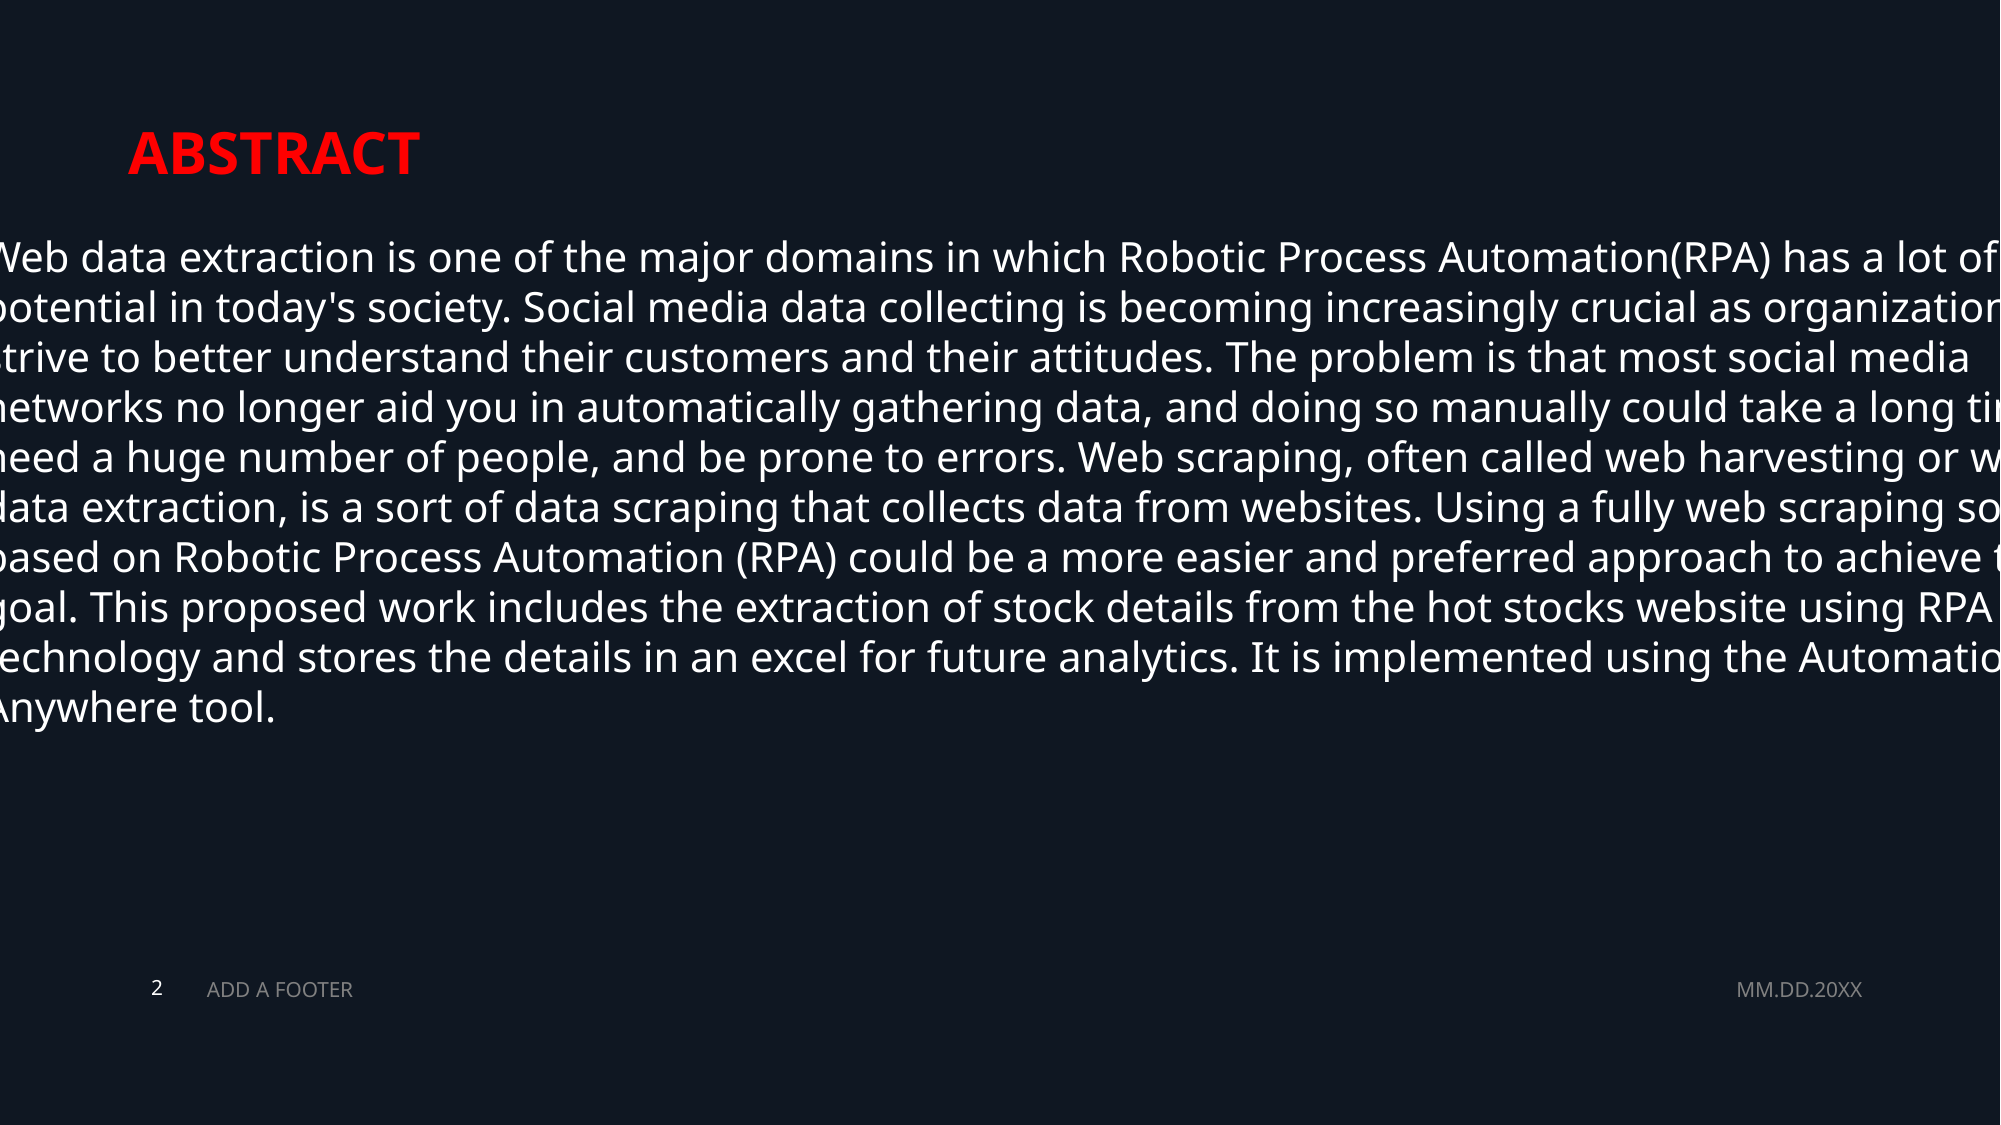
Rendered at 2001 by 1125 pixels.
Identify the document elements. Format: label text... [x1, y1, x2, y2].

text_box Web data extraction is one of the major domains in which Robotic Process Automation(RPA) has a lot of potential in today's society. Social media data collecting is becoming increasingly crucial as organizations strive to better understand their customers and their attitudes. The problem is that most social media networks no longer aid you in automatically gathering data, and doing so manually could take a long time, need a huge number of people, and be prone to errors. Web scraping, often called web harvesting or web data extraction, is a sort of data scraping that collects data from websites. Using a fully web scraping solution based on Robotic Process Automation (RPA) could be a more easier and preferred approach to achieve this goal. This proposed work includes the extraction of stock details from the hot stocks website using RPA technology and stores the details in an excel for future analytics. It is implemented using the Automation Anywhere tool. [0, 222, 2000, 738]
footer ADD A FOOTER [191, 964, 671, 1014]
slide_number 2 [127, 964, 186, 1014]
slide_number MM.DD.20XX [1643, 964, 1863, 1014]
text_box ABSTRACT [113, 109, 437, 194]
